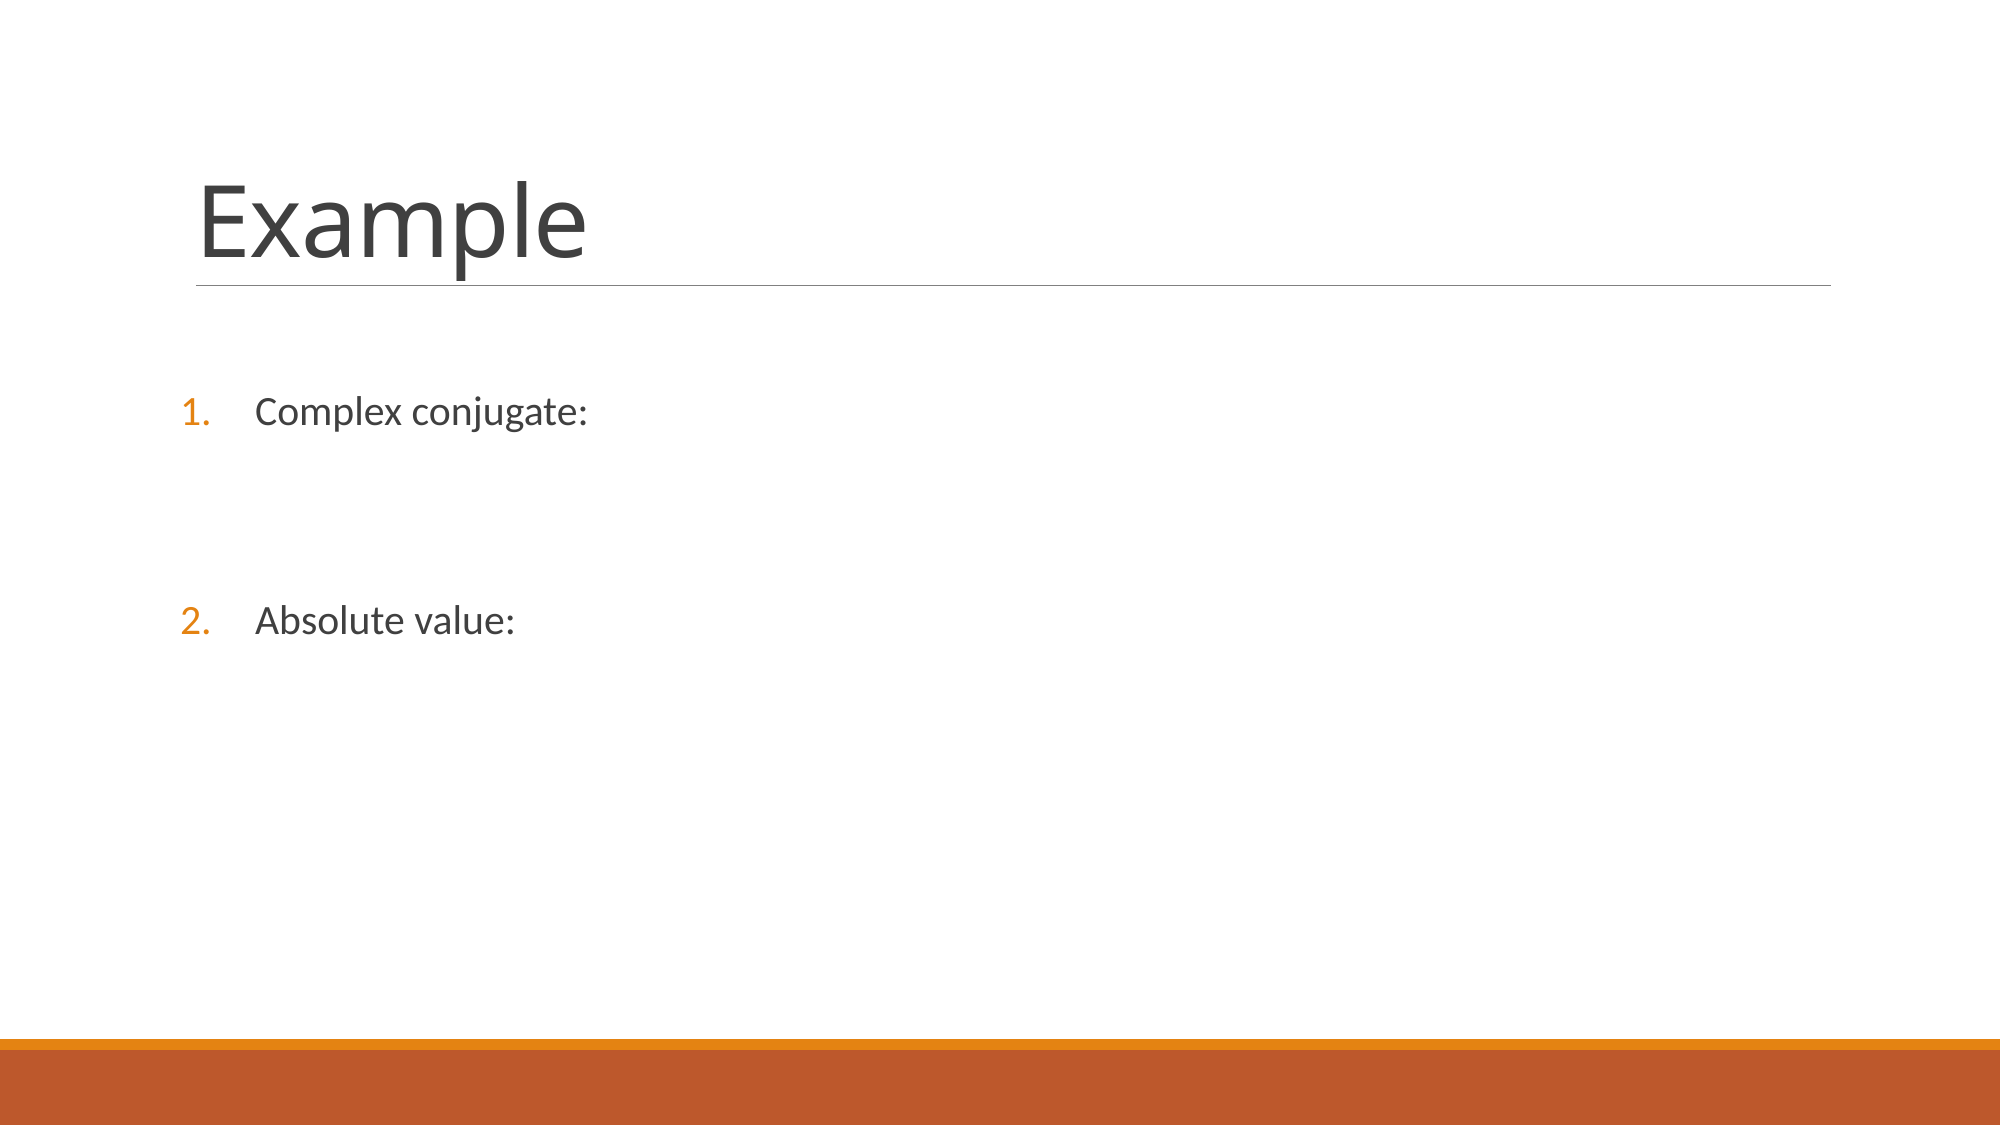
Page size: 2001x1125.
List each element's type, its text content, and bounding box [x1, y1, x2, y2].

title Example [180, 47, 1830, 285]
